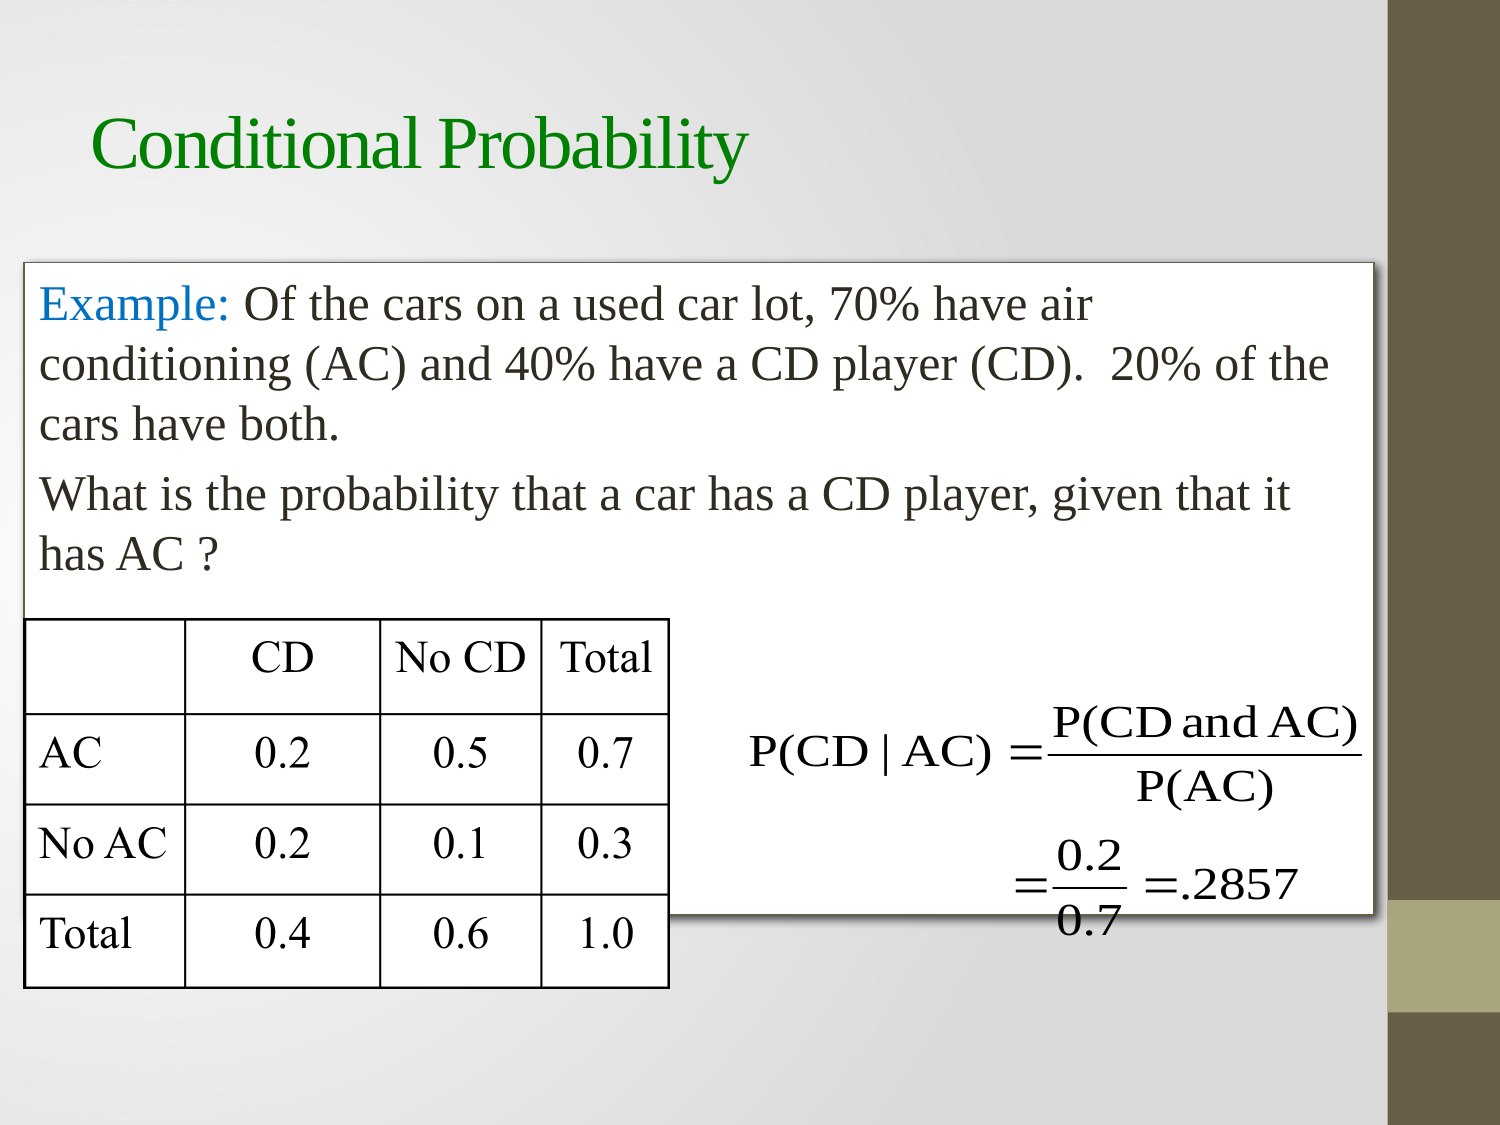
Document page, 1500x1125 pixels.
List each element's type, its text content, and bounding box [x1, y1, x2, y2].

list Example: Of the cars on a used car lot, 70% have air conditioning (AC) and 40% have a CD player (CD). 20% of the cars have both. What is the probability that a car has a CD player, given that it has AC ? [23, 262, 1374, 916]
picture [23, 618, 671, 990]
title Conditional Probability [75, 45, 1325, 233]
picture [739, 691, 1373, 946]
